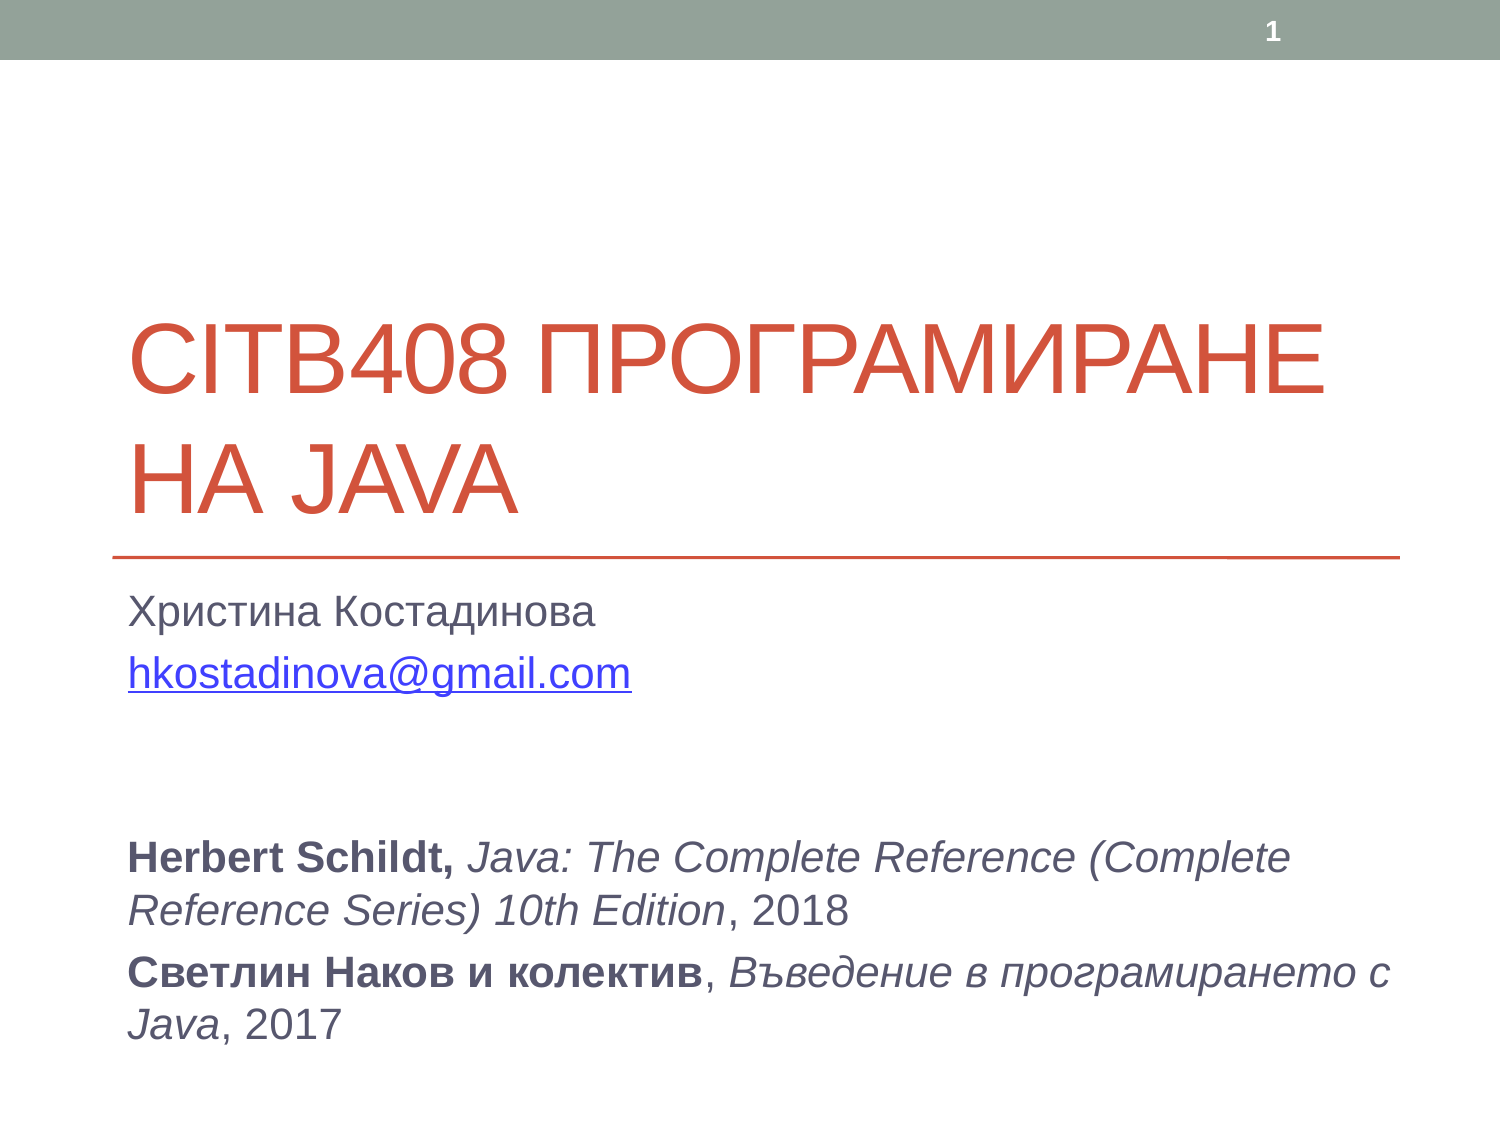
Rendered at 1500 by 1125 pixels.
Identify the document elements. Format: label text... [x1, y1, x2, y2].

subtitle Христина Костадинова hkostadinova@gmail.com Herbert Schildt, Java: The Complete Reference (Complete Reference Series) 10th Edition, 2018 Светлин Наков и колектив, Въведение в програмирането с Java, 2017 [112, 575, 1459, 1059]
title CITB408 програмиране на java [112, 224, 1471, 542]
slide_number 1 [1250, 3, 1425, 57]
